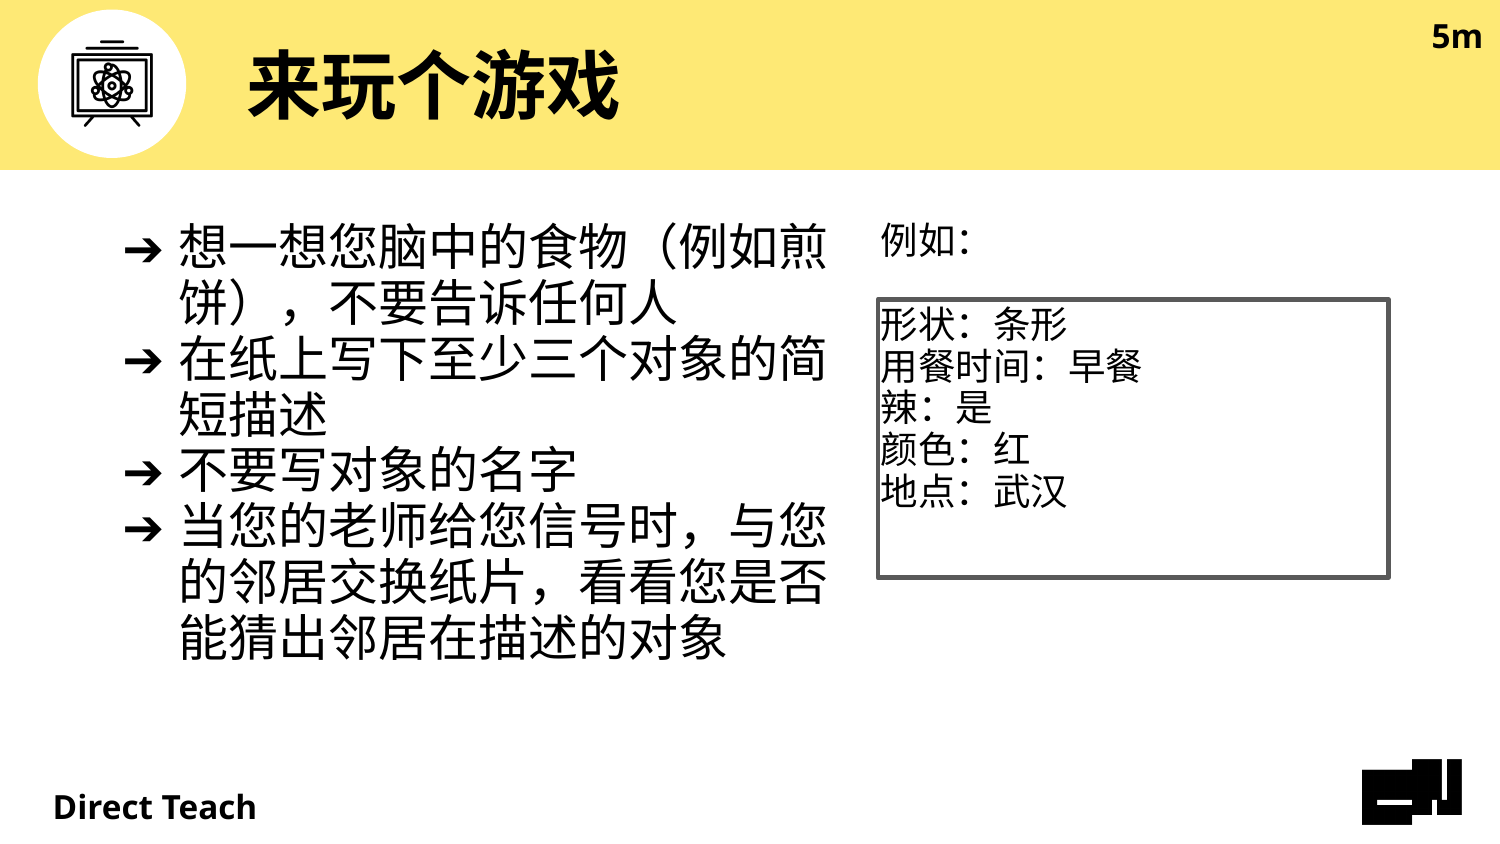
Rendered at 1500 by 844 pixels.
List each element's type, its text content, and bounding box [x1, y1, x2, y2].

text_box [877, 299, 1389, 578]
list 例如： 形状：条形 用餐时间：早餐 辣：是 颜色：红 地点：武汉 [865, 206, 1500, 273]
text_box 5m [987, 0, 1499, 92]
picture [67, 38, 157, 129]
title 来玩个游戏 [231, 9, 1463, 158]
picture [1362, 759, 1462, 825]
list 想一想您脑中的食物（例如煎饼），不要告诉任何人 在纸上写下至少三个对象的简短描述 不要写对象的名字 当您的老师给您信号时，与您的邻居交换纸片，看看您是否能猜出邻居在描述的对象 [88, 206, 851, 751]
